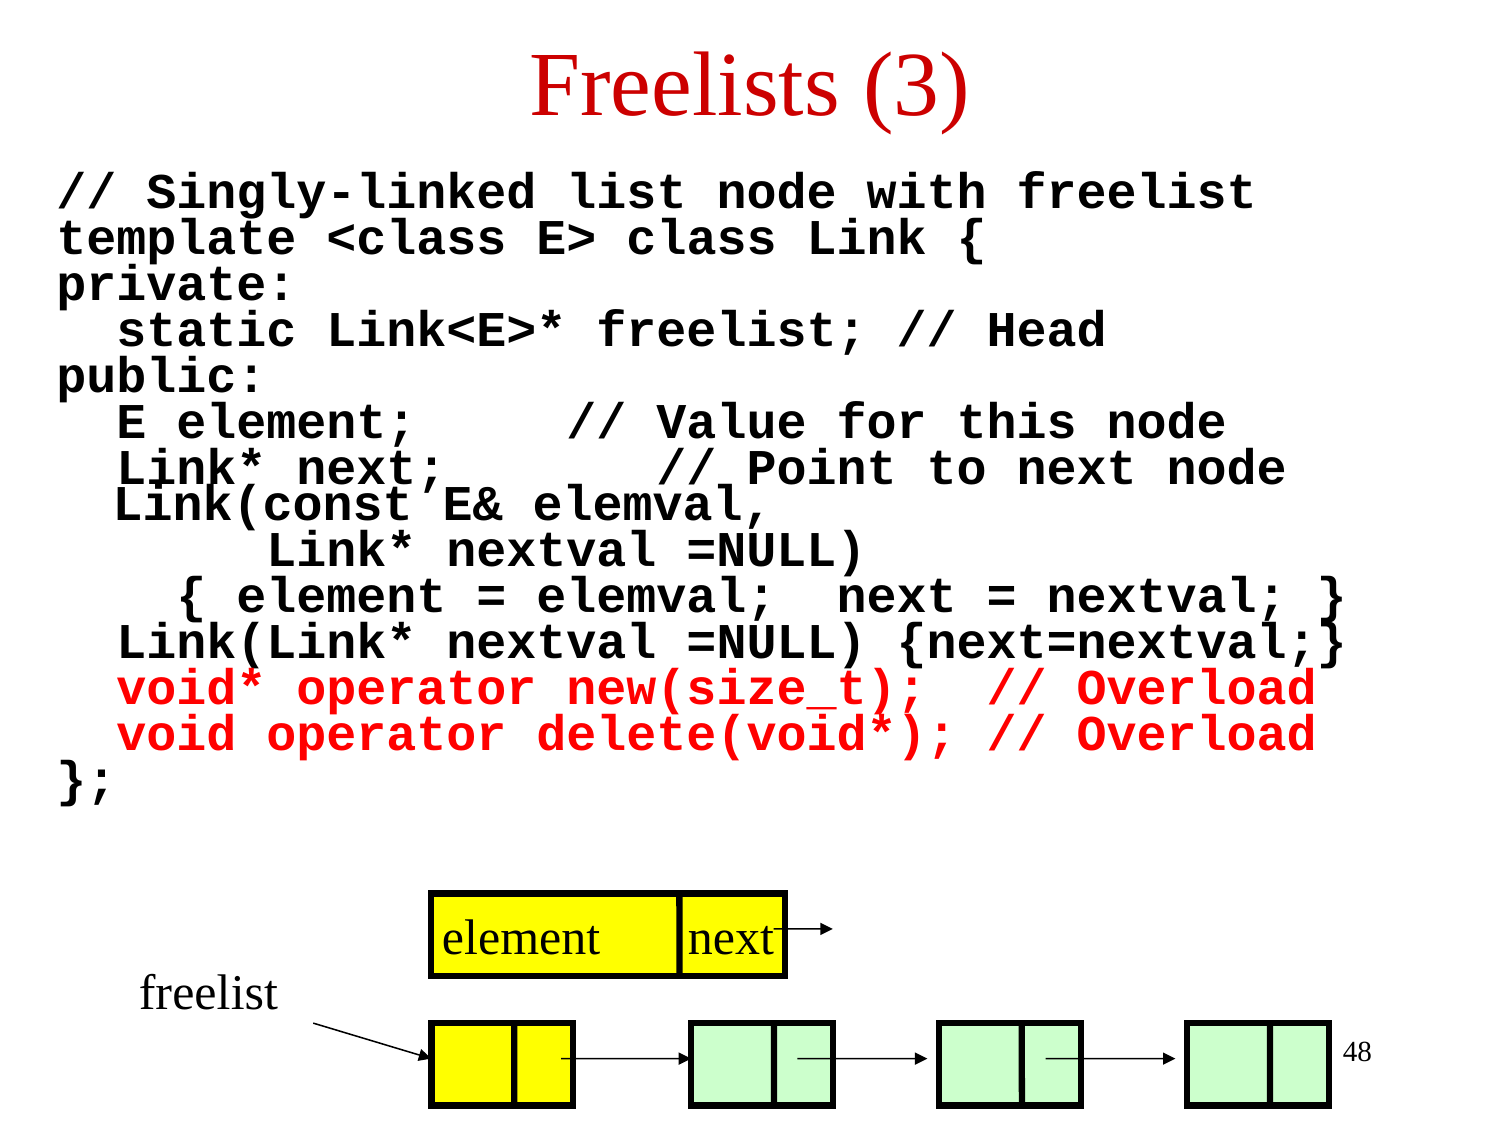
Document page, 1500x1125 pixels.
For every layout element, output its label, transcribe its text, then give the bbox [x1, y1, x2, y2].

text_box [124, 952, 1329, 1106]
text_box element next [680, 893, 786, 952]
text_box element next [430, 893, 679, 952]
list // Singly-linked list node with freelist template <class E> class Link { private: static Link<E>* freelist; // Head public: E element; // Value for this node Link* next; // Point to next node Link(const E& elemval, Link* nextval =NULL) { element = elemval; next = nextval; } Link(Link* nextval =NULL) {next=nextval;} void* operator new(size_t); // Overload void operator delete(void*); // Overload }; [40, 172, 1500, 988]
text_box [773, 922, 833, 936]
title Freelists (3) [112, 0, 1388, 172]
slide_number 48 [1329, 1024, 1388, 1101]
